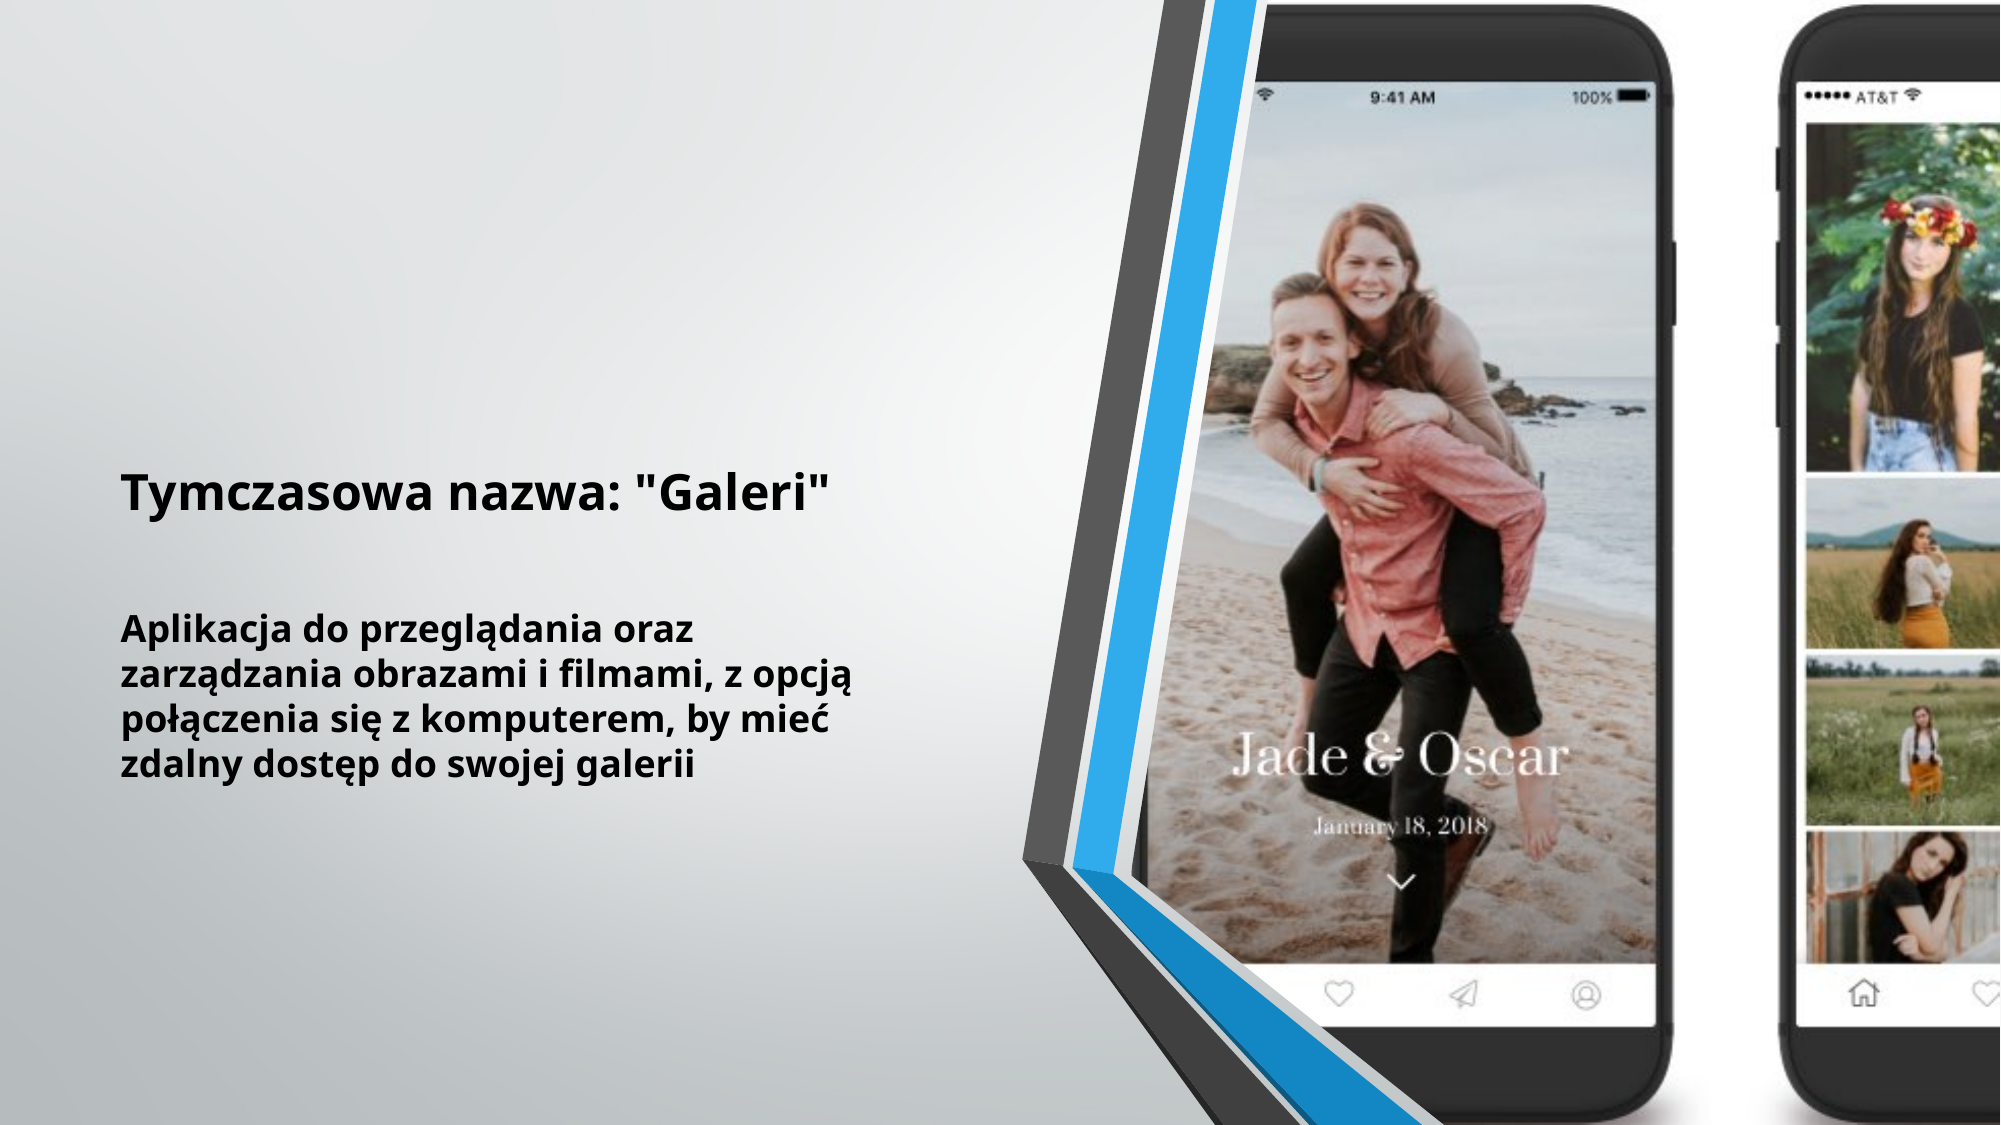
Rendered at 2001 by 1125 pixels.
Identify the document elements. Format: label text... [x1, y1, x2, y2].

text_box Tymczasowa nazwa: "Galeri" Aplikacja do przeglądania oraz zarządzania obrazami i filmami, z opcją połączenia się z komputerem, by mieć zdalny dostęp do swojej galerii [105, 437, 969, 950]
text_box [0, 0, 1022, 1125]
picture [1423, 0, 2000, 1125]
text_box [1022, 0, 1423, 1125]
